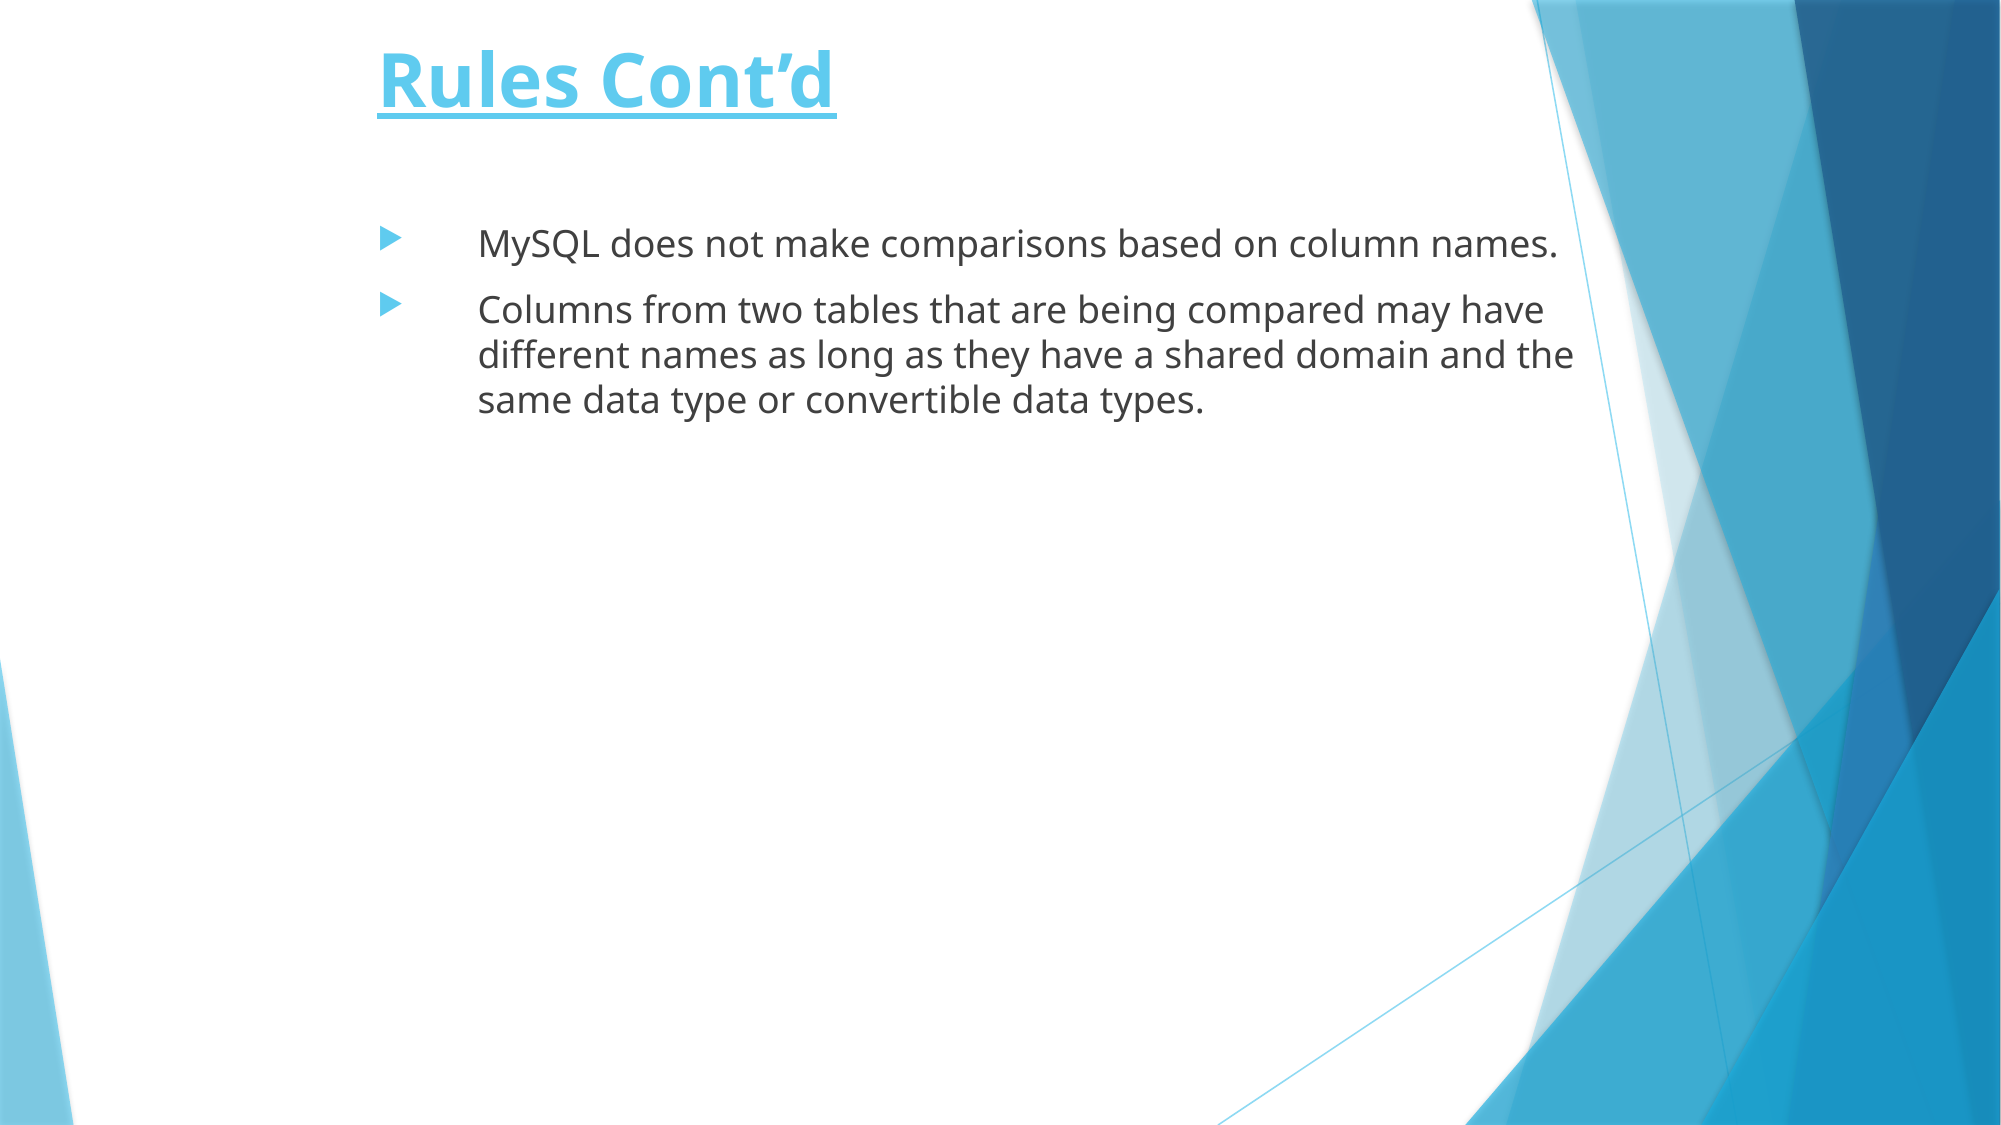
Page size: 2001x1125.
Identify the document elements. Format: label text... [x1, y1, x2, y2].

list MySQL does not make comparisons based on column names. Columns from two tables that are being compared may have different names as long as they have a shared domain and the same data type or convertible data types. [362, 212, 1638, 1000]
title Rules Cont’d [362, 24, 1638, 175]
